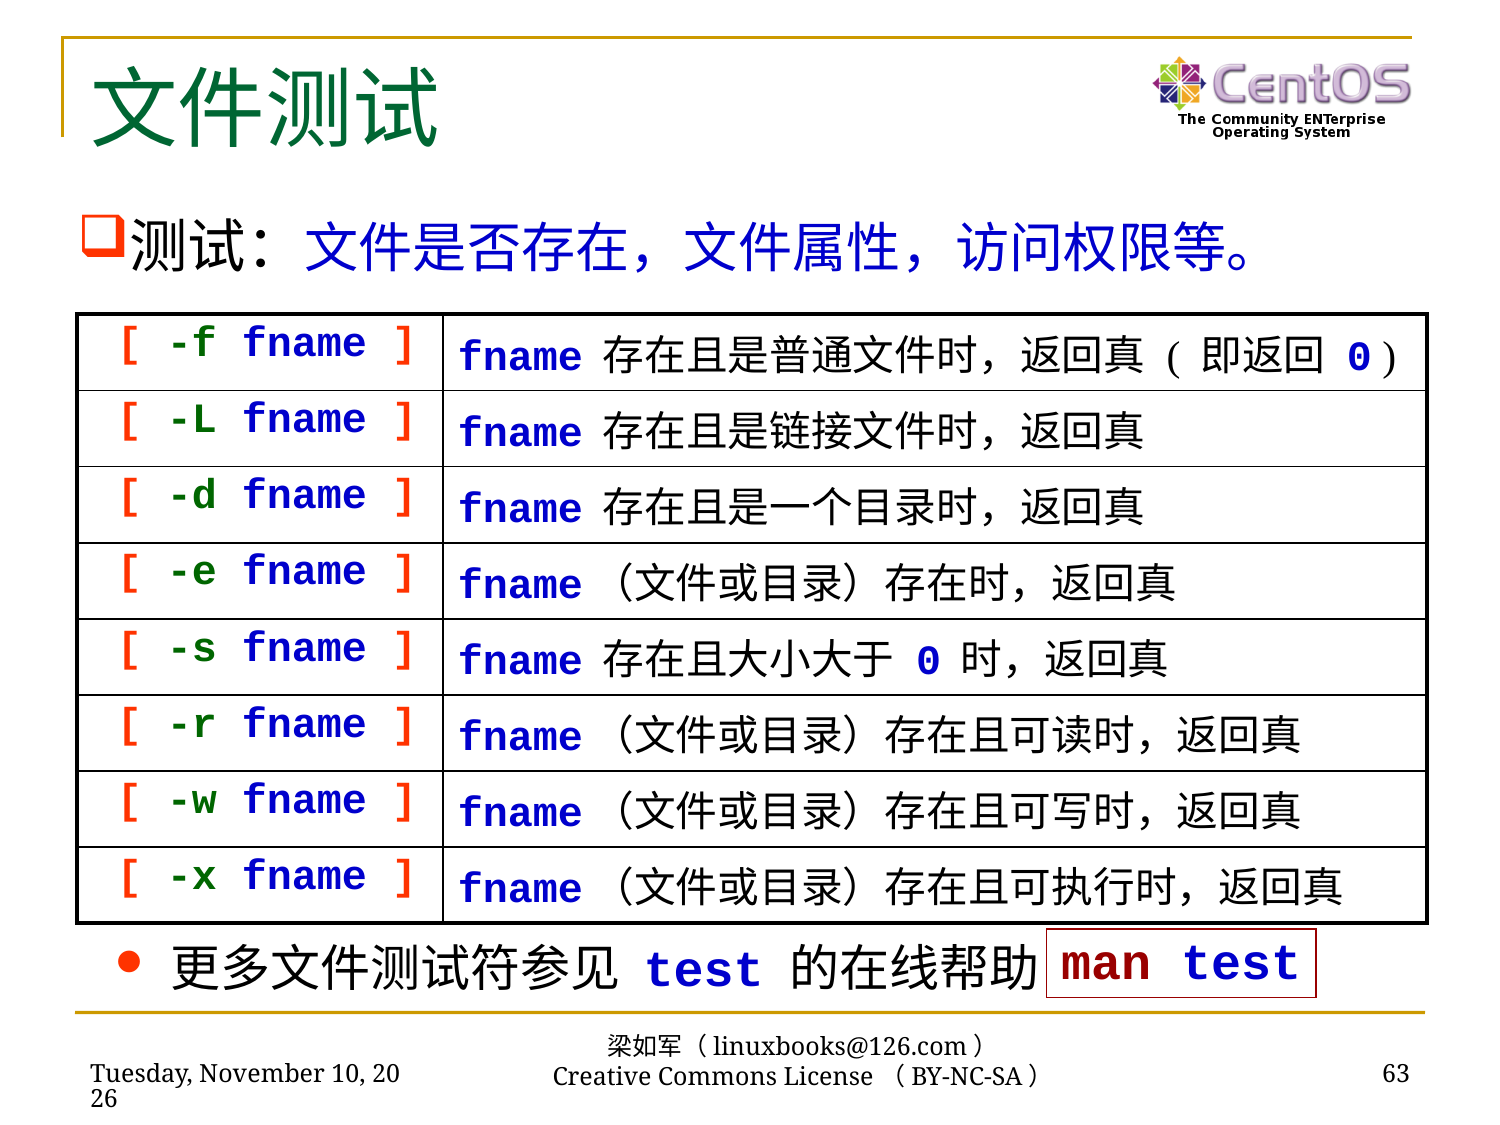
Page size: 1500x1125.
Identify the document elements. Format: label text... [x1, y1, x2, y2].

text_box 更多文件测试符参见 test 的在线帮助 [100, 916, 1069, 1004]
footer 梁如军（linuxbooks@126.com） Creative Commons License（BY-NC-SA） [359, 1022, 1247, 1099]
table_cell fname（文件或目录）存在且可写时，返回真 [444, 772, 1425, 846]
text_box 测试：文件是否存在，文件属性，访问权限等。 [62, 187, 1438, 287]
table_cell [ -r fname ] [79, 696, 442, 770]
table_header fname 存在且是普通文件时，返回真 ( 即返回 0 ) [444, 316, 1425, 390]
table_cell fname（文件或目录）存在且可读时，返回真 [444, 696, 1425, 770]
table_cell fname 存在且是链接文件时，返回真 [444, 391, 1425, 466]
table_cell [ -d fname ] [79, 467, 442, 542]
table_header [ -f fname ] [79, 316, 442, 390]
table_cell [ -w fname ] [79, 772, 442, 846]
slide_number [74, 1023, 426, 1100]
title 文件测试 [74, 45, 1426, 187]
table_cell [ -s fname ] [79, 620, 442, 694]
table_cell fname（文件或目录）存在时，返回真 [444, 544, 1425, 618]
table_cell fname 存在且是一个目录时，返回真 [444, 467, 1425, 542]
text_box man test [1046, 928, 1317, 998]
slide_number 63 [1074, 1023, 1426, 1100]
table_cell [ -L fname ] [79, 391, 442, 466]
table_cell [ -e fname ] [79, 544, 442, 618]
table_cell fname 存在且大小大于 0 时，返回真 [444, 620, 1425, 694]
table_cell [ -x fname ] [79, 848, 442, 921]
table_cell fname（文件或目录）存在且可执行时，返回真 [444, 848, 1425, 921]
